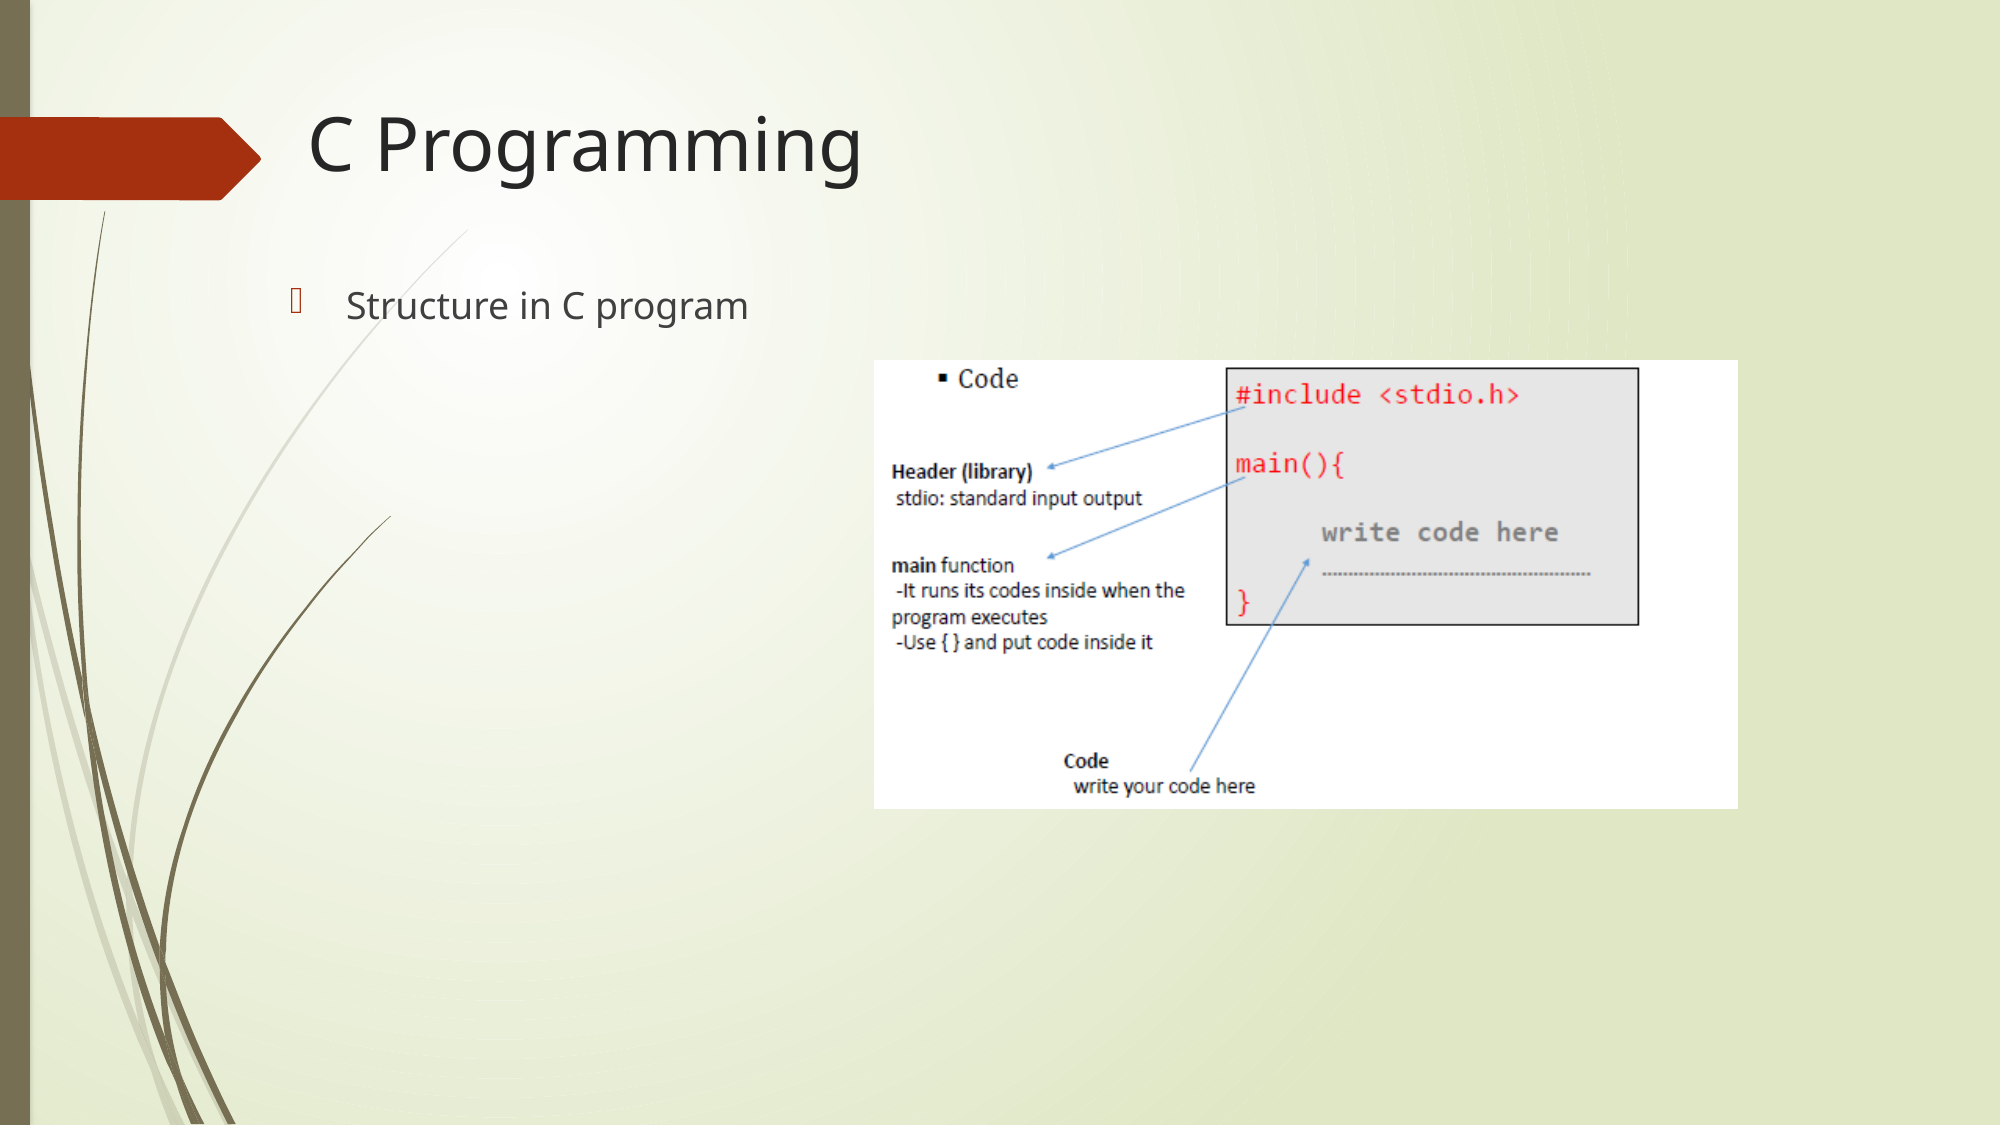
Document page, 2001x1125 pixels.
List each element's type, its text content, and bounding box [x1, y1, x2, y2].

list Structure in C program [274, 274, 1738, 895]
picture [874, 360, 1738, 810]
title C Programming [292, 89, 1755, 300]
